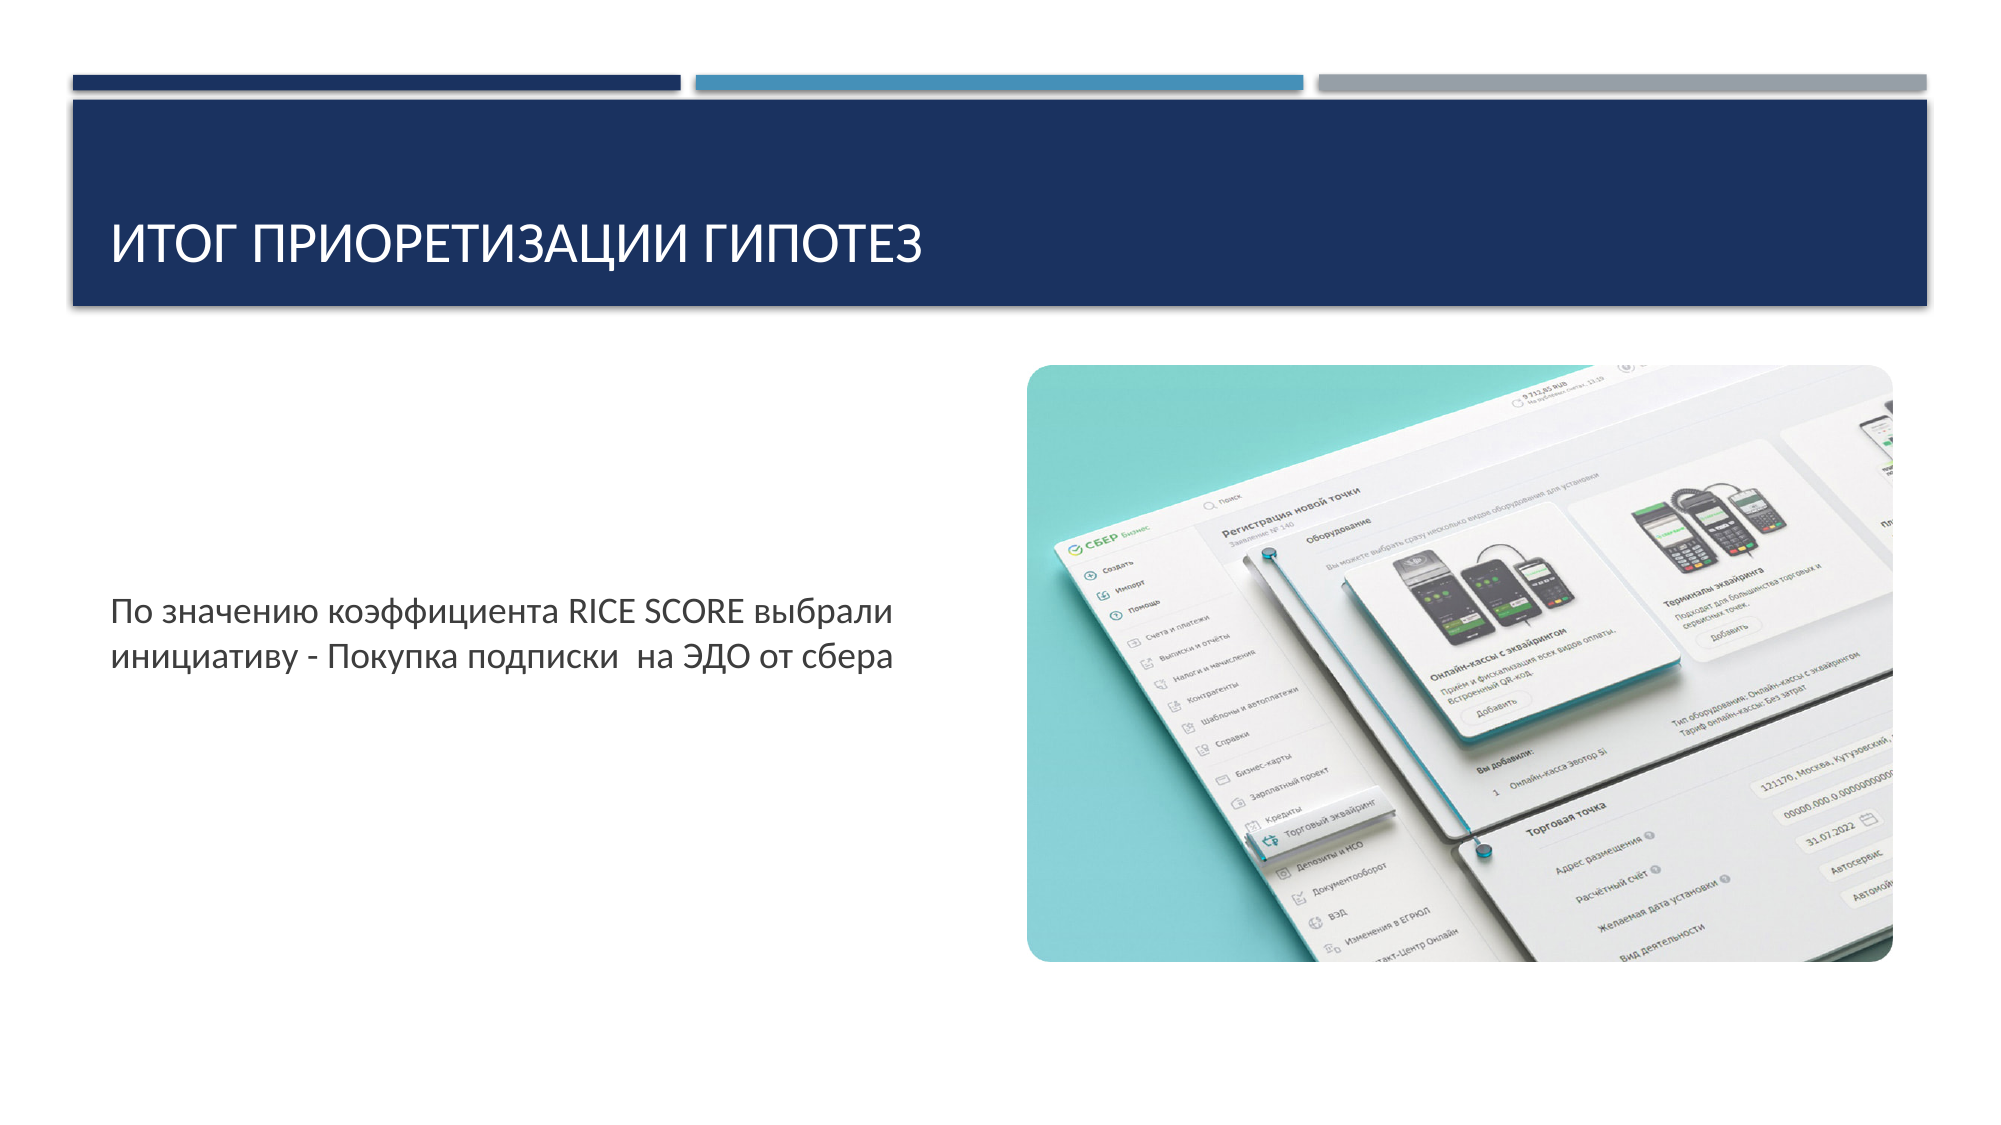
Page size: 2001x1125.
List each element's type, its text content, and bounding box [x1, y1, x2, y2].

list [1027, 364, 1893, 962]
title Итог приоретизации гипотез [95, 119, 1905, 282]
list По значению коэффициента RICE SCORE выбрали инициативу - Покупка подписки на ЭДО от сбера [95, 365, 985, 962]
